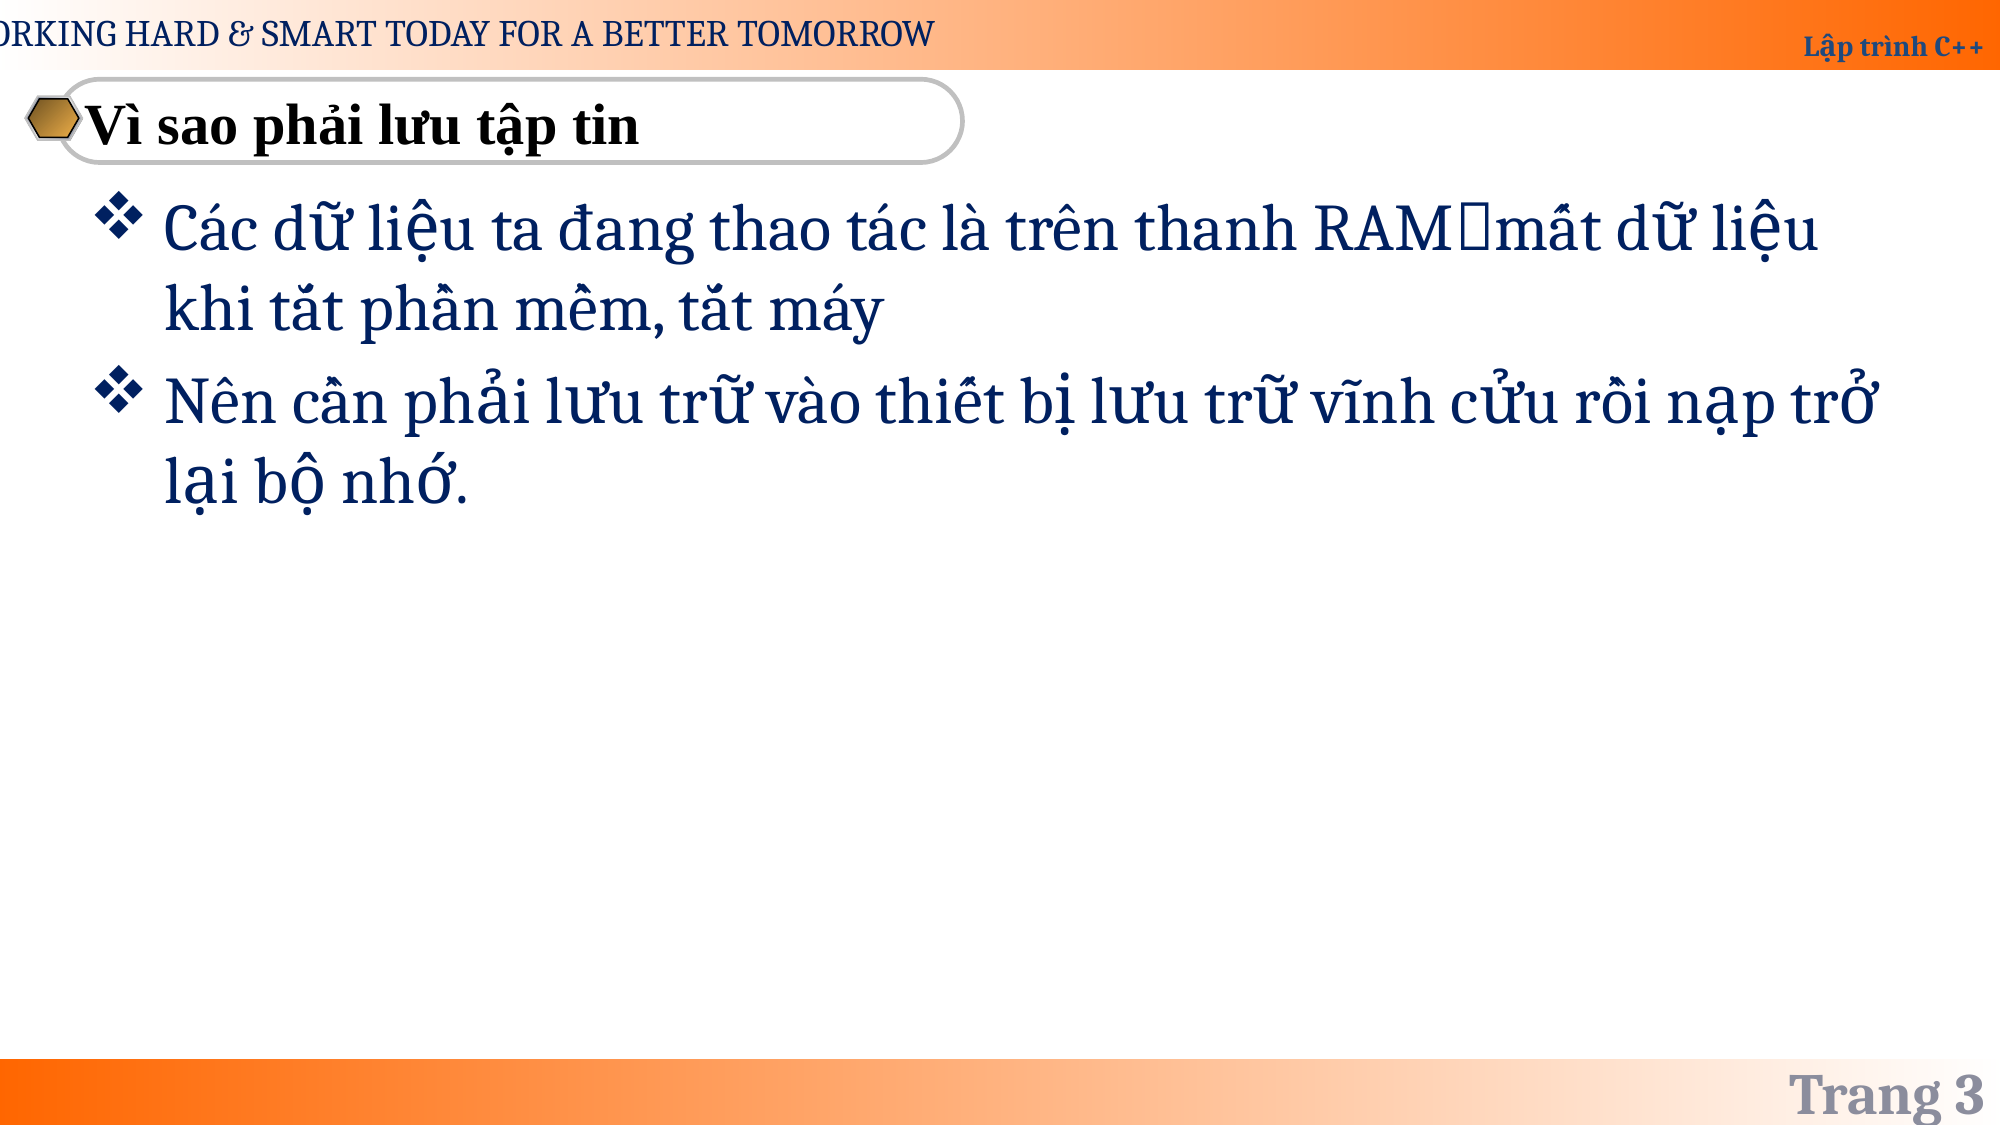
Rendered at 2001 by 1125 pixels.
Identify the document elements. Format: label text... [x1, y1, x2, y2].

text_box Các dữ liệu ta đang thao tác là trên thanh RAMmất dữ liệu khi tắt phần mềm, tắt máy Nên cần phải lưu trữ vào thiết bị lưu trữ vĩnh cửu rồi nạp trở lại bộ nhớ. [75, 176, 1925, 1038]
slide_number Trang 2 [1609, 0, 1613, 70]
slide_number Trang 3 [1533, 1060, 2000, 1121]
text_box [24, 78, 963, 163]
